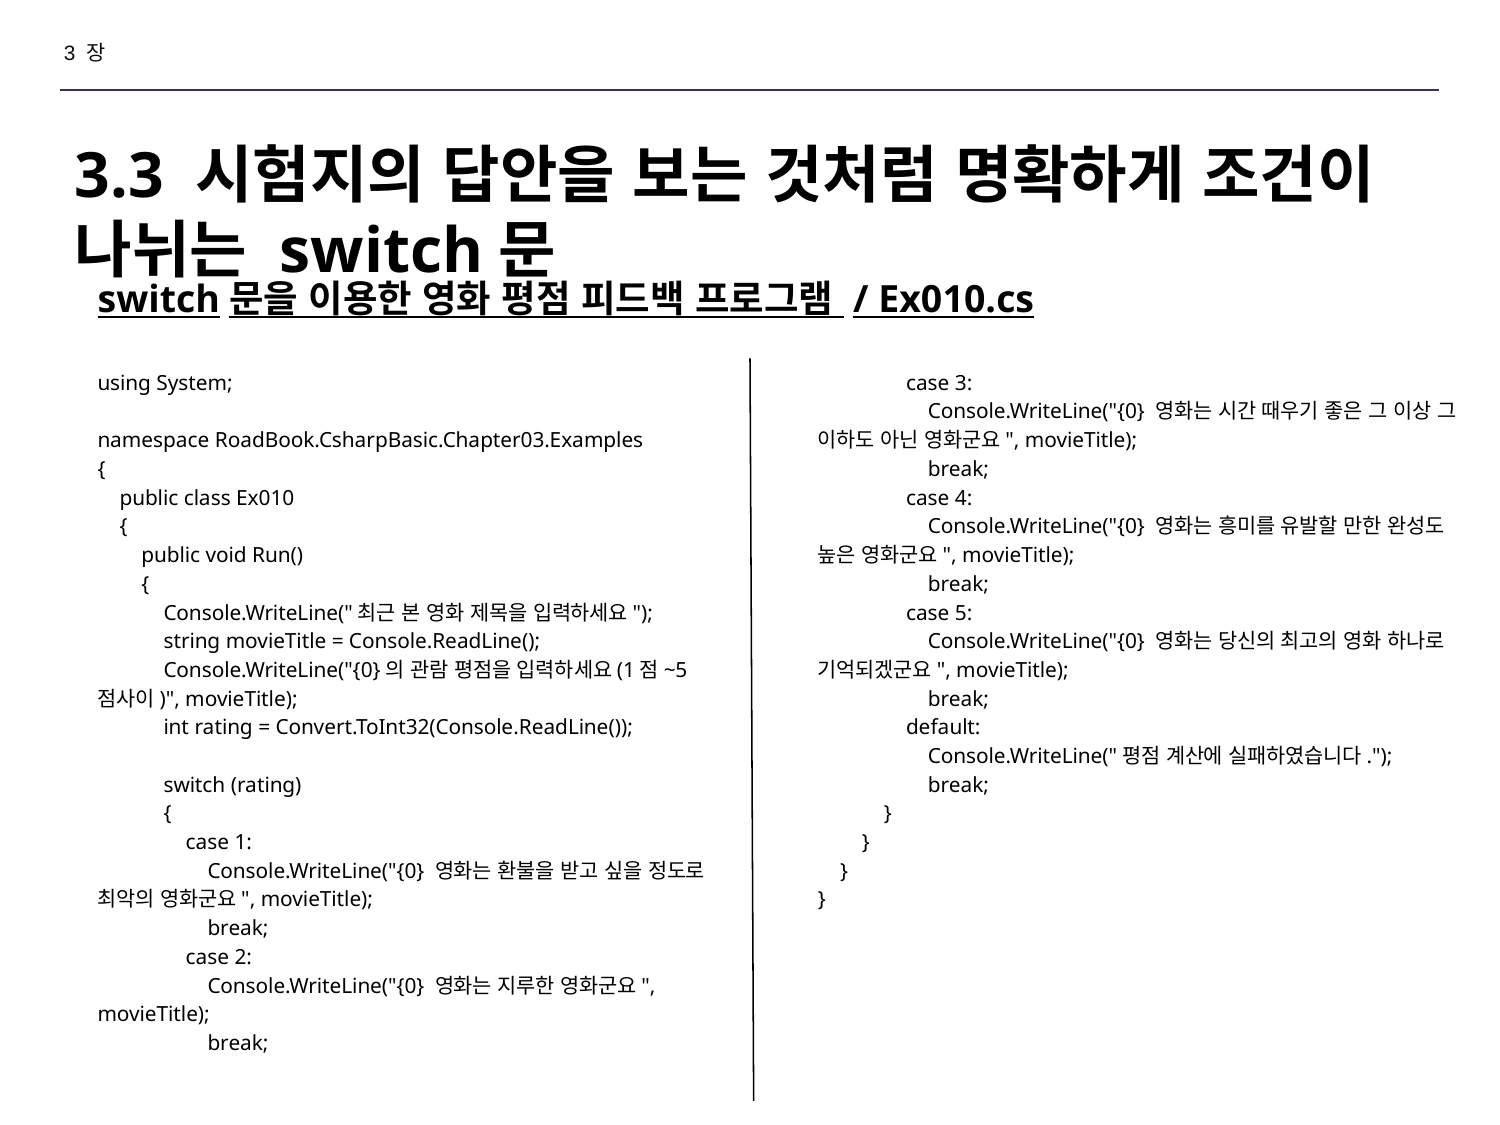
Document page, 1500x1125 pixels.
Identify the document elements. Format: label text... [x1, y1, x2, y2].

title 3.3 시험지의 답안을 보는 것처럼 명확하게 조건이 나뉘는 switch문 [59, 114, 1439, 305]
text_box case 3: Console.WriteLine("{0} 영화는 시간 때우기 좋은 그 이상 그 이하도 아닌 영화군요", movieTitle); break; case 4: Console.WriteLine("{0} 영화는 흥미를 유발할 만한 완성도 높은 영화군요", movieTitle); break; case 5: Console.WriteLine("{0} 영화는 당신의 최고의 영화 하나로 기억되겠군요", movieTitle); break; default: Console.WriteLine("평점 계산에 실패하였습니다."); break; } } } } [802, 358, 1500, 1090]
text_box 3 장 [43, 31, 304, 73]
text_box switch문을 이용한 영화 평점 피드백 프로그램 / Ex010.cs [82, 305, 1416, 338]
text_box [42, 267, 1433, 477]
text_box using System; namespace RoadBook.CsharpBasic.Chapter03.Examples { public class Ex010 { public void Run() { Console.WriteLine("최근 본 영화 제목을 입력하세요"); string movieTitle = Console.ReadLine(); Console.WriteLine("{0}의 관람 평점을 입력하세요(1점~5점사이)", movieTitle); int rating = Convert.ToInt32(Console.ReadLine()); switch (rating) { case 1: Console.WriteLine("{0} 영화는 환불을 받고 싶을 정도로 최악의 영화군요", movieTitle); break; case 2: Console.WriteLine("{0} 영화는 지루한 영화군요", movieTitle); break; [82, 358, 747, 1090]
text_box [749, 358, 754, 1102]
